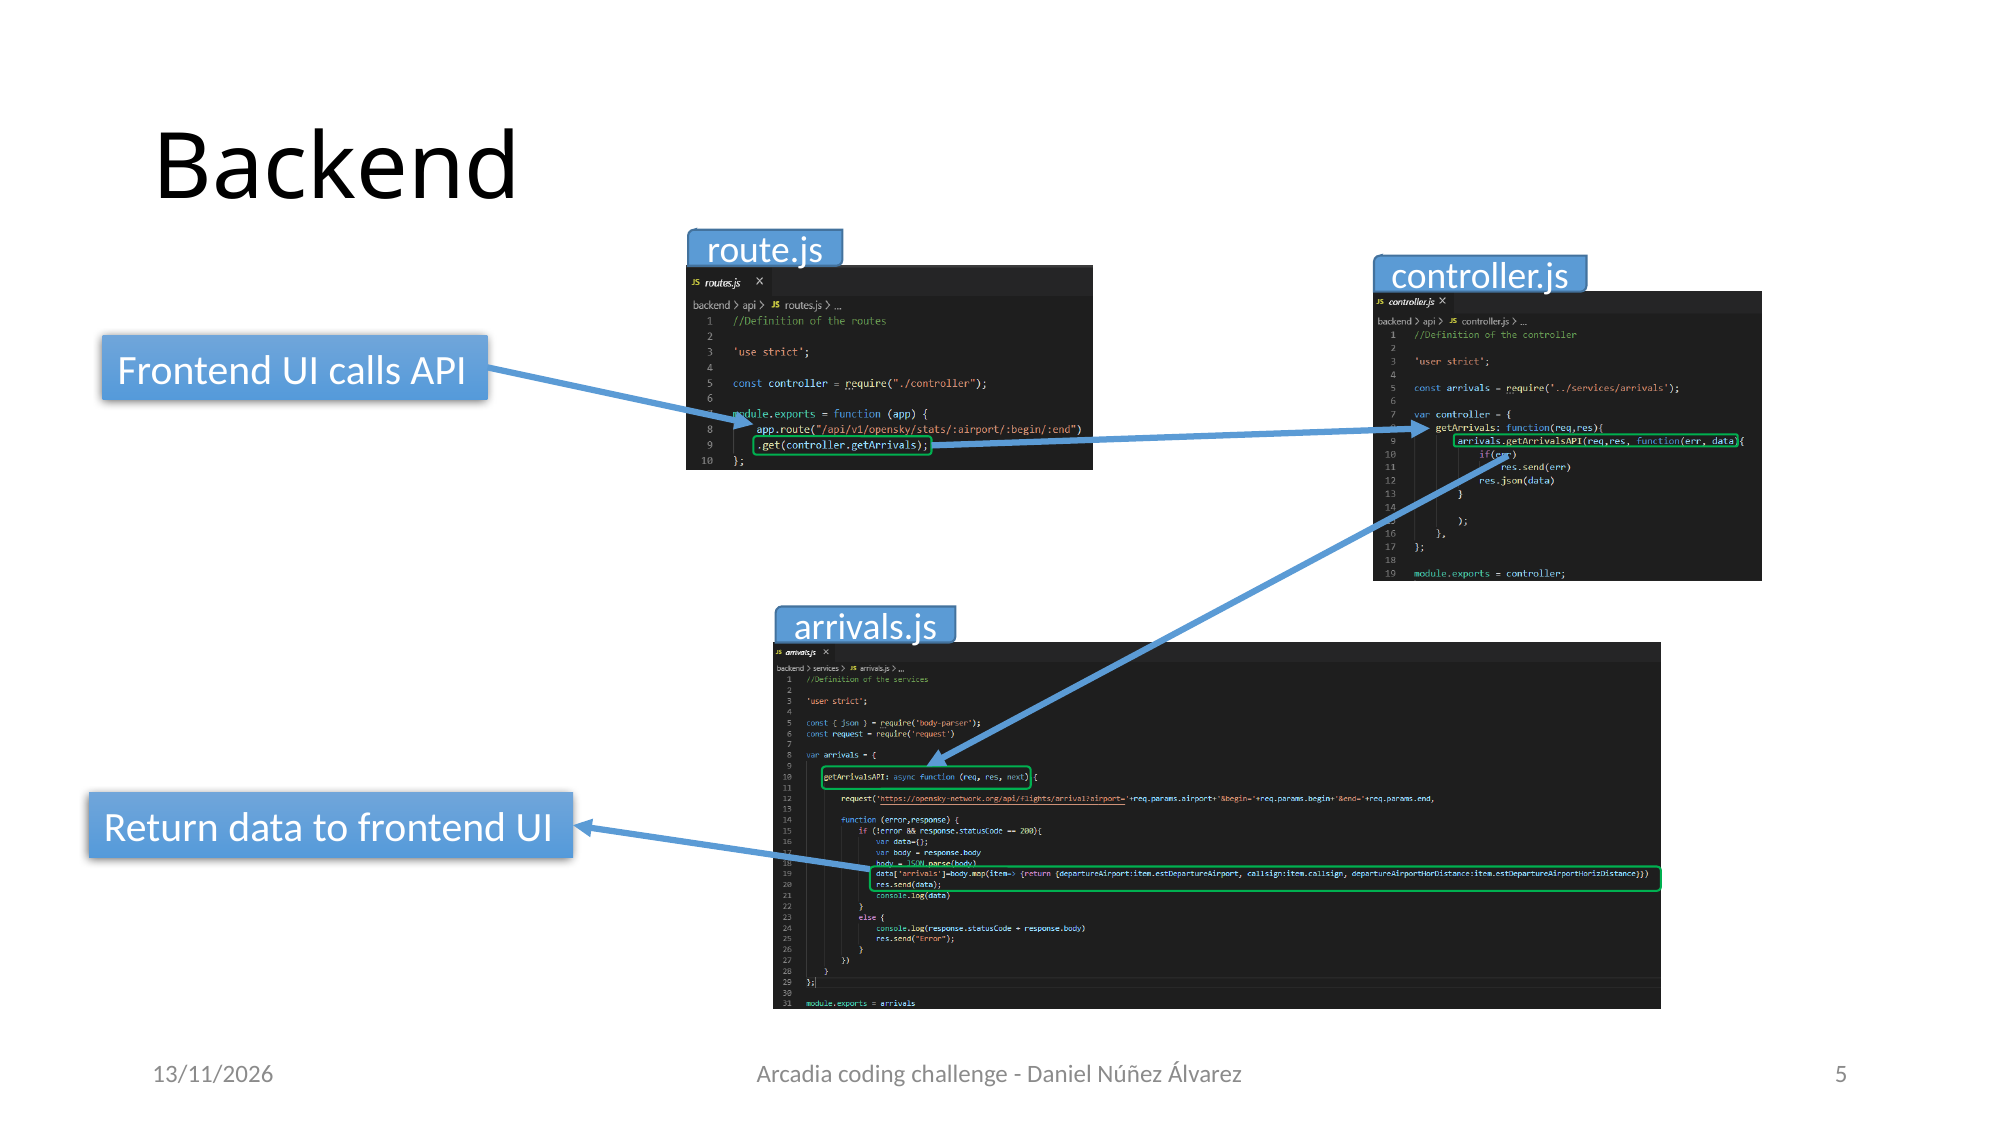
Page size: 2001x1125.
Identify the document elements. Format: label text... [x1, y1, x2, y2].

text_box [487, 367, 754, 425]
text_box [1373, 255, 1762, 581]
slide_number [137, 1042, 588, 1103]
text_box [686, 229, 1093, 470]
text_box Frontend UI calls API [102, 335, 488, 400]
title Backend [137, 59, 1863, 278]
slide_number 5 [1412, 1042, 1863, 1103]
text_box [931, 428, 1430, 446]
footer Arcadia coding challenge - Daniel Núñez Álvarez [662, 1042, 1338, 1103]
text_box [573, 825, 870, 870]
text_box Return data to frontend UI [89, 792, 574, 858]
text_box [773, 606, 1661, 1009]
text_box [926, 455, 1509, 767]
